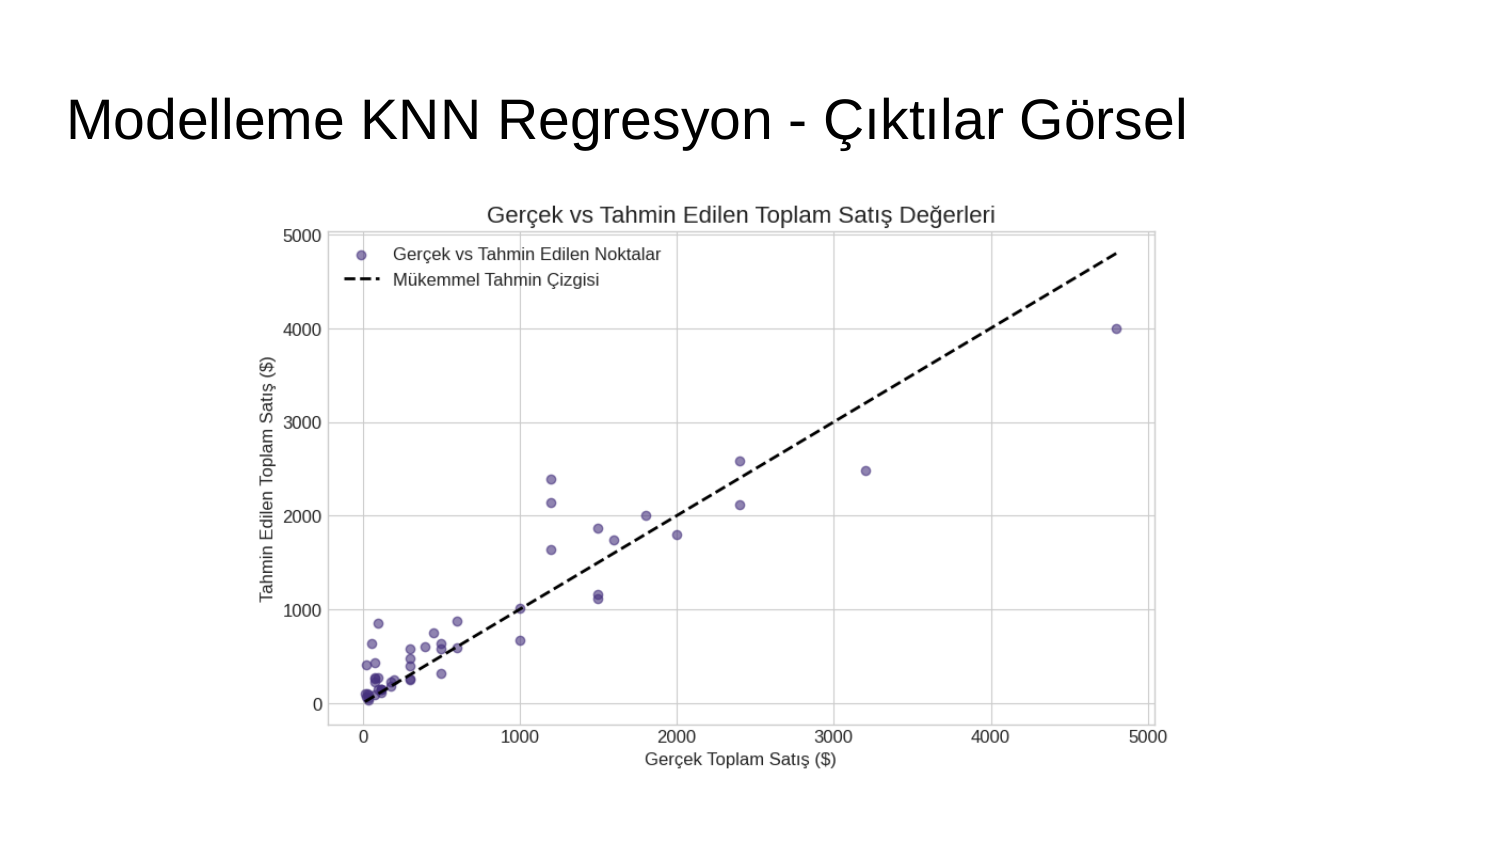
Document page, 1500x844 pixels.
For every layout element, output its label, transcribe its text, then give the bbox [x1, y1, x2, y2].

title Modelleme KNN Regresyon - Çıktılar Görsel [51, 72, 1449, 167]
picture [249, 195, 1178, 778]
